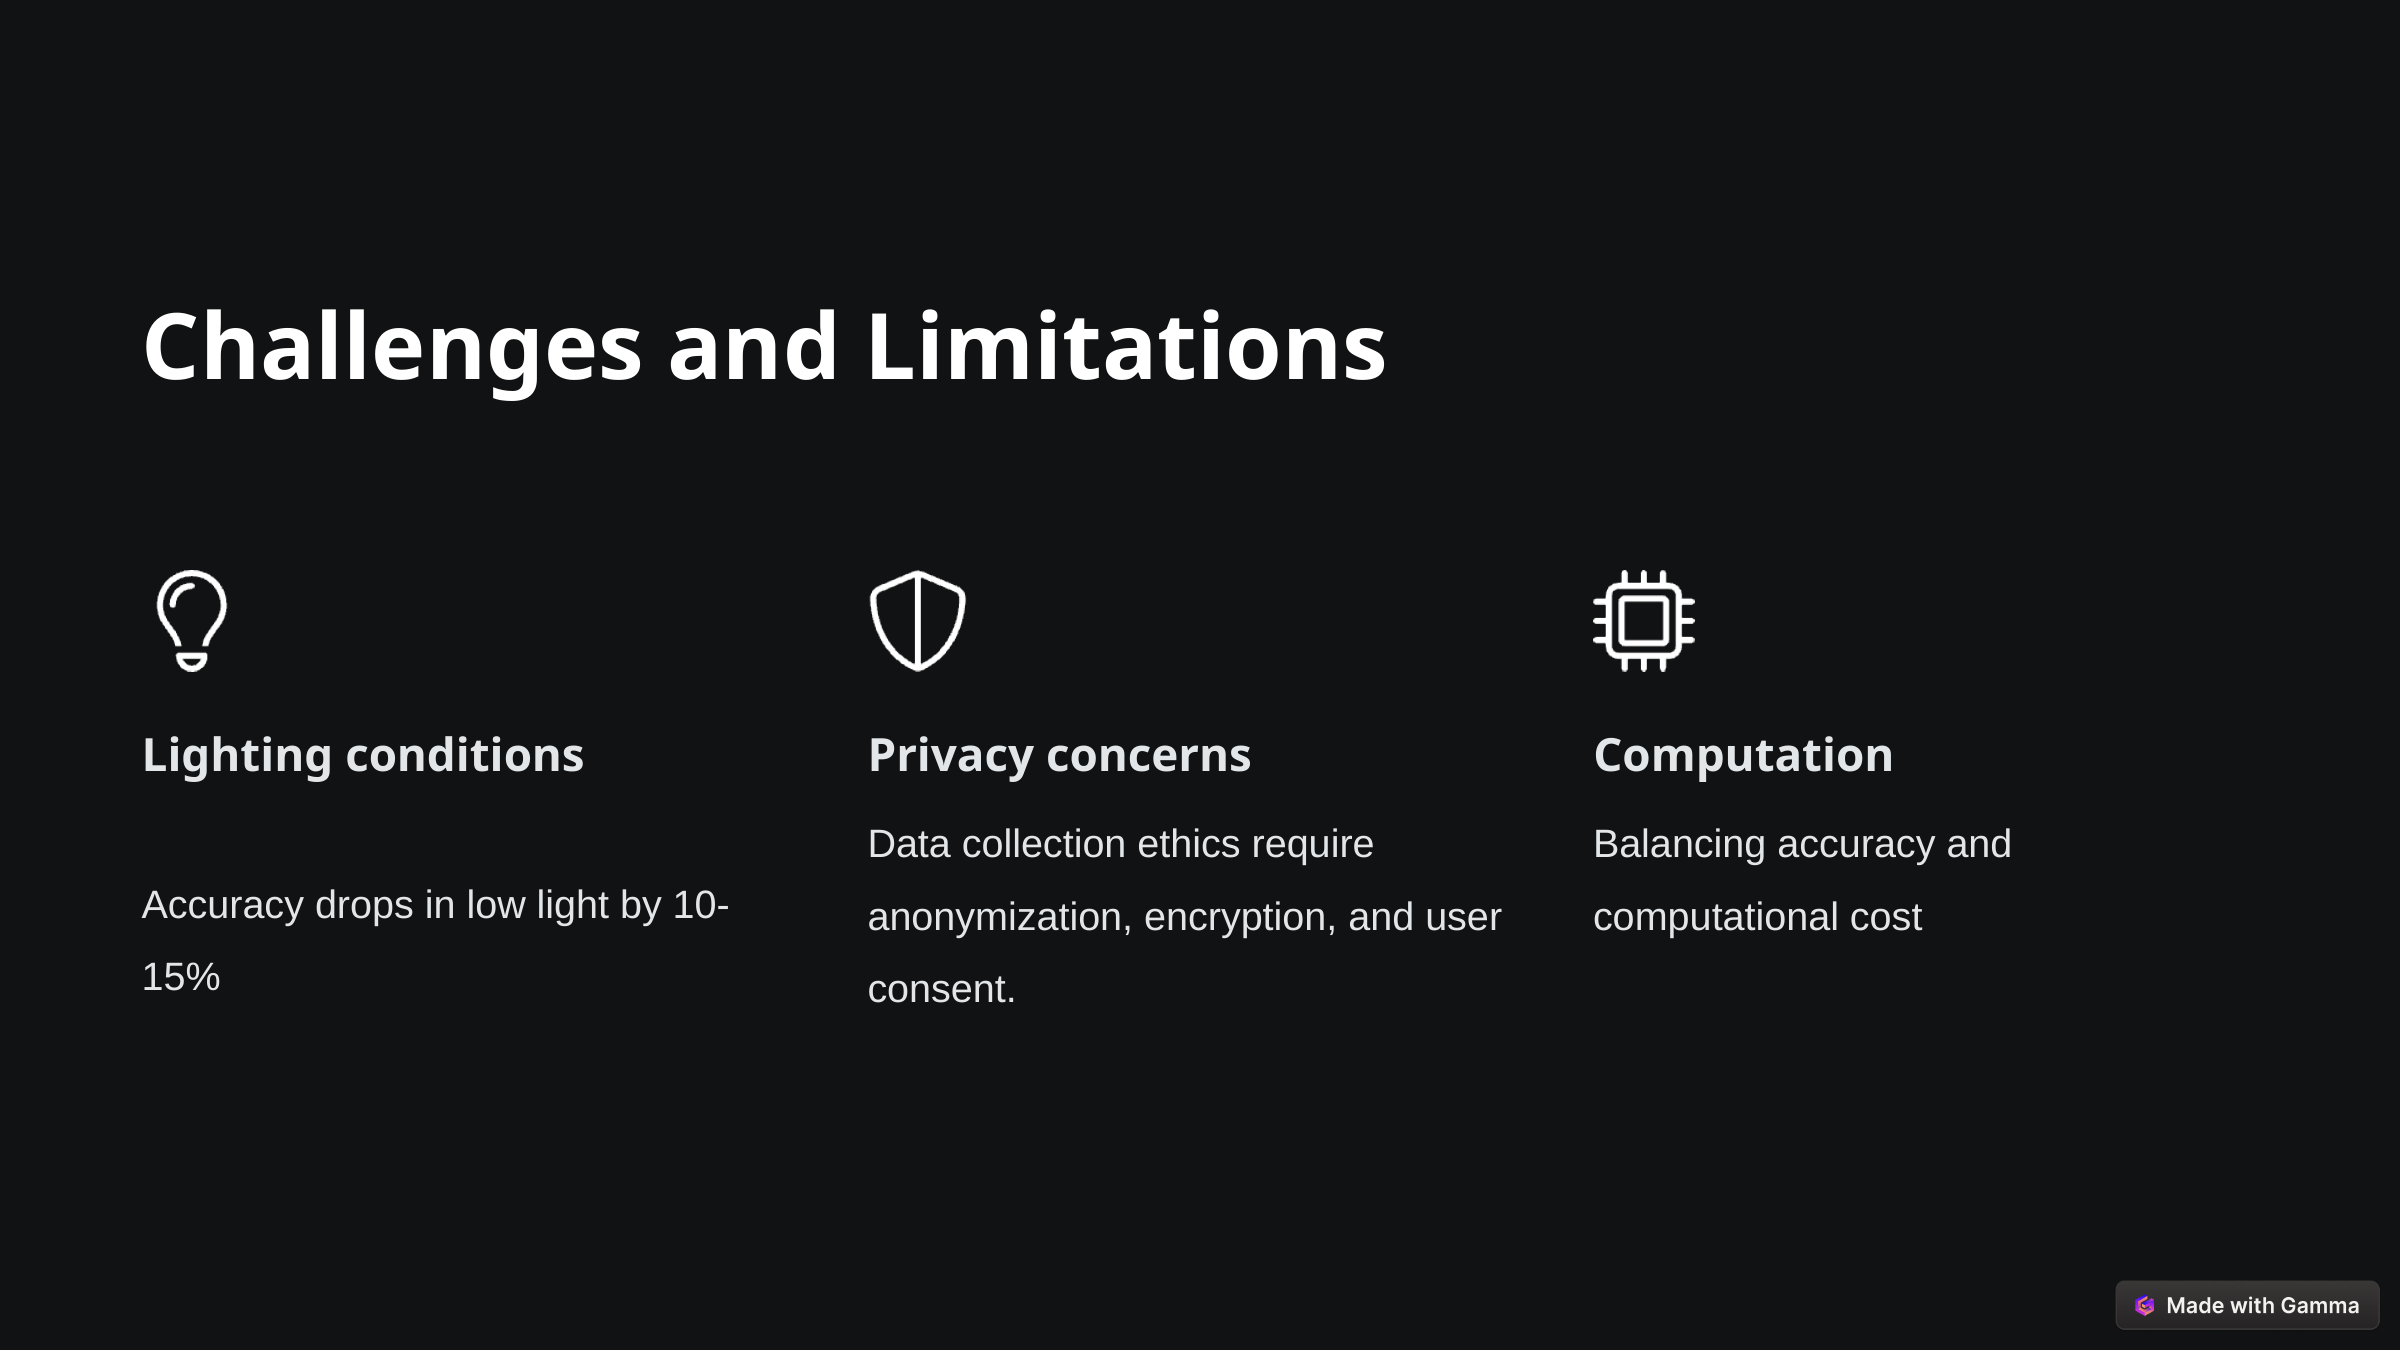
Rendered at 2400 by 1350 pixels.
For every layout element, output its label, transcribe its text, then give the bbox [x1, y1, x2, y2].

text_box Challenges and Limitations [141, 259, 1433, 375]
text_box Accuracy drops in low light by 10-15% [141, 854, 807, 916]
picture [867, 569, 969, 672]
text_box Lighting conditions [141, 711, 605, 770]
picture [2106, 1271, 2389, 1339]
picture [1592, 569, 1695, 672]
picture [141, 569, 244, 672]
text_box Privacy concerns [867, 711, 1328, 770]
text_box Balancing accuracy and computational cost [1593, 793, 2259, 916]
text_box Computation [1593, 711, 2054, 770]
text_box Data collection ethics require anonymization, encryption, and user consent. [867, 793, 1533, 976]
